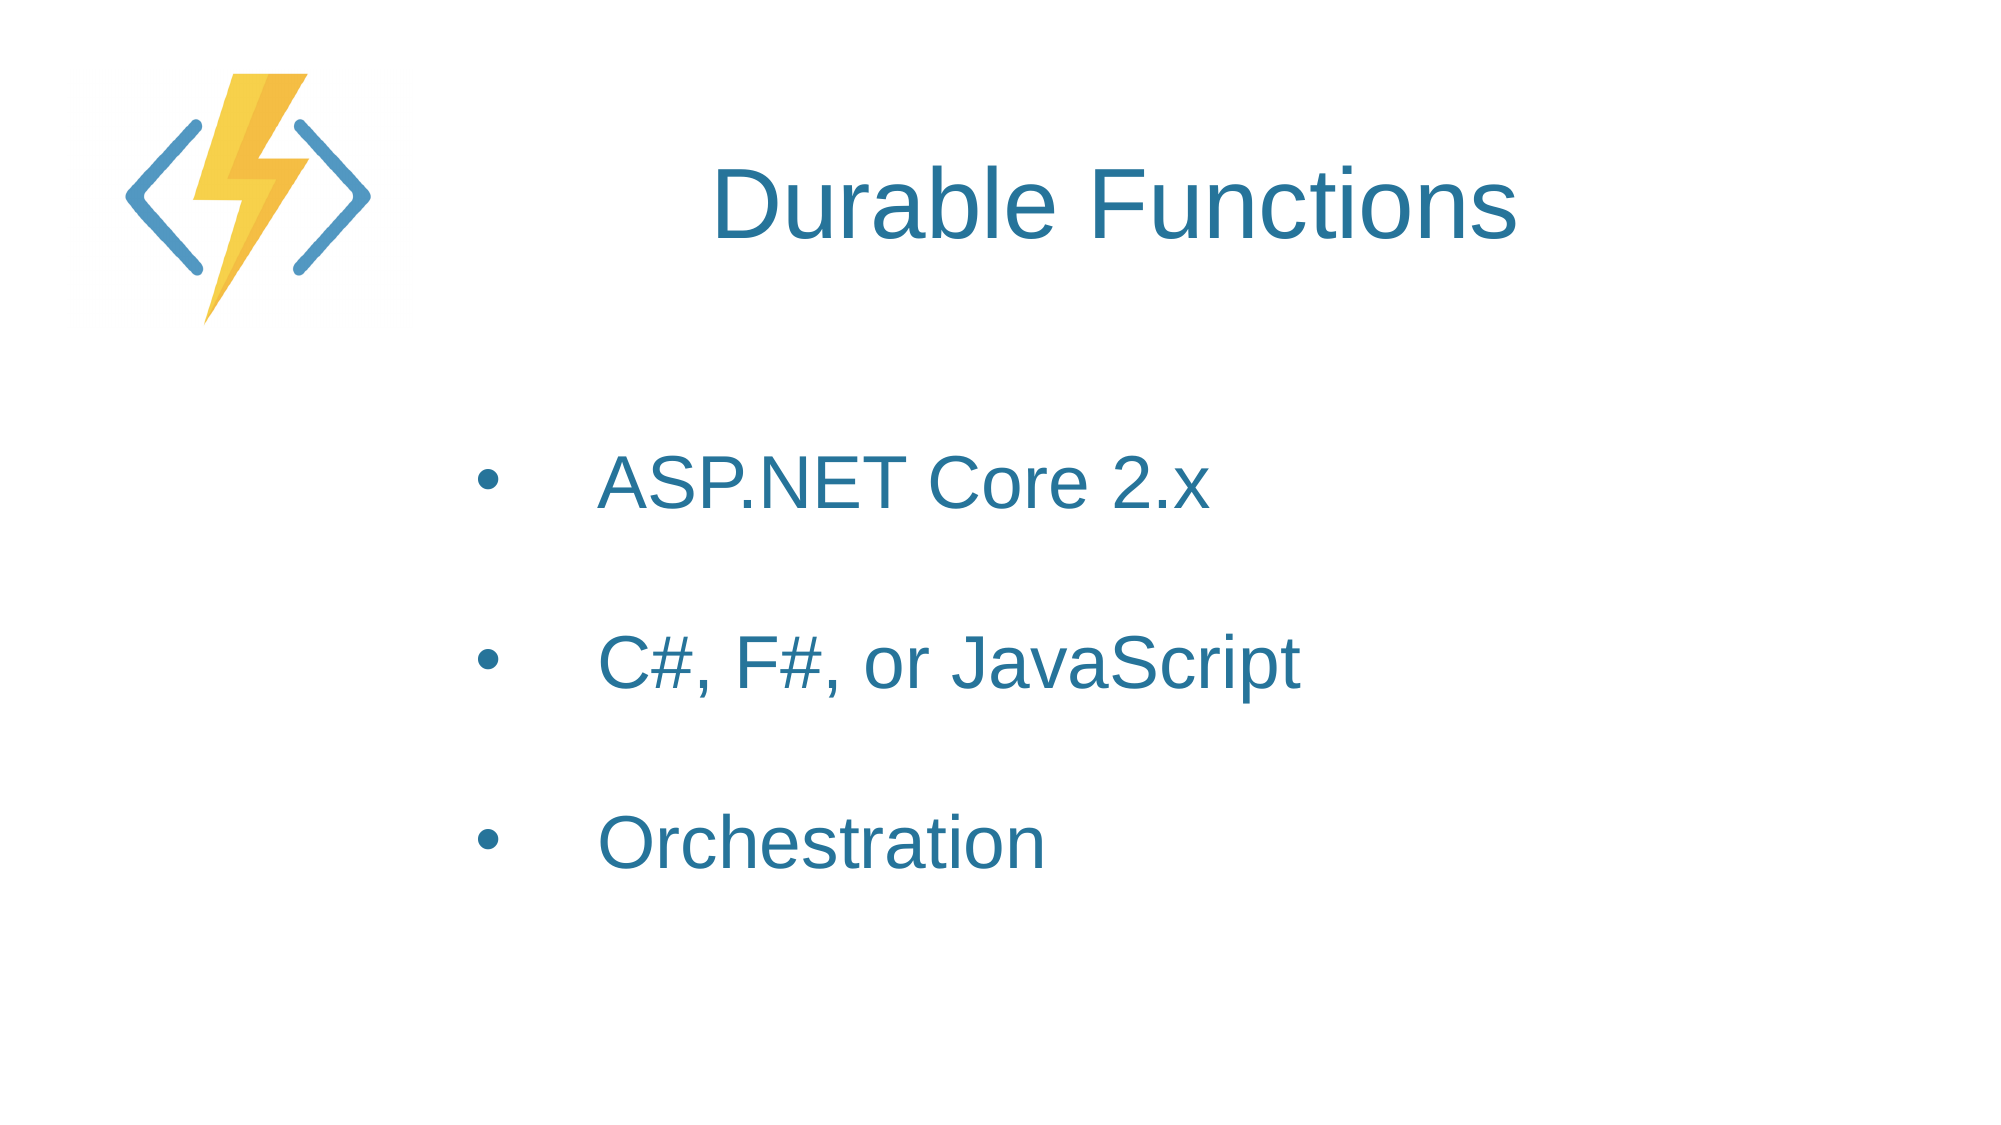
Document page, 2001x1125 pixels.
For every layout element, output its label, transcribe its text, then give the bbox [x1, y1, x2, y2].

text_box ASP.NET Core 2.x C#, F#, or JavaScript Orchestration [460, 426, 2000, 1072]
text_box Durable Functions [657, 130, 1574, 266]
picture [67, 69, 413, 329]
